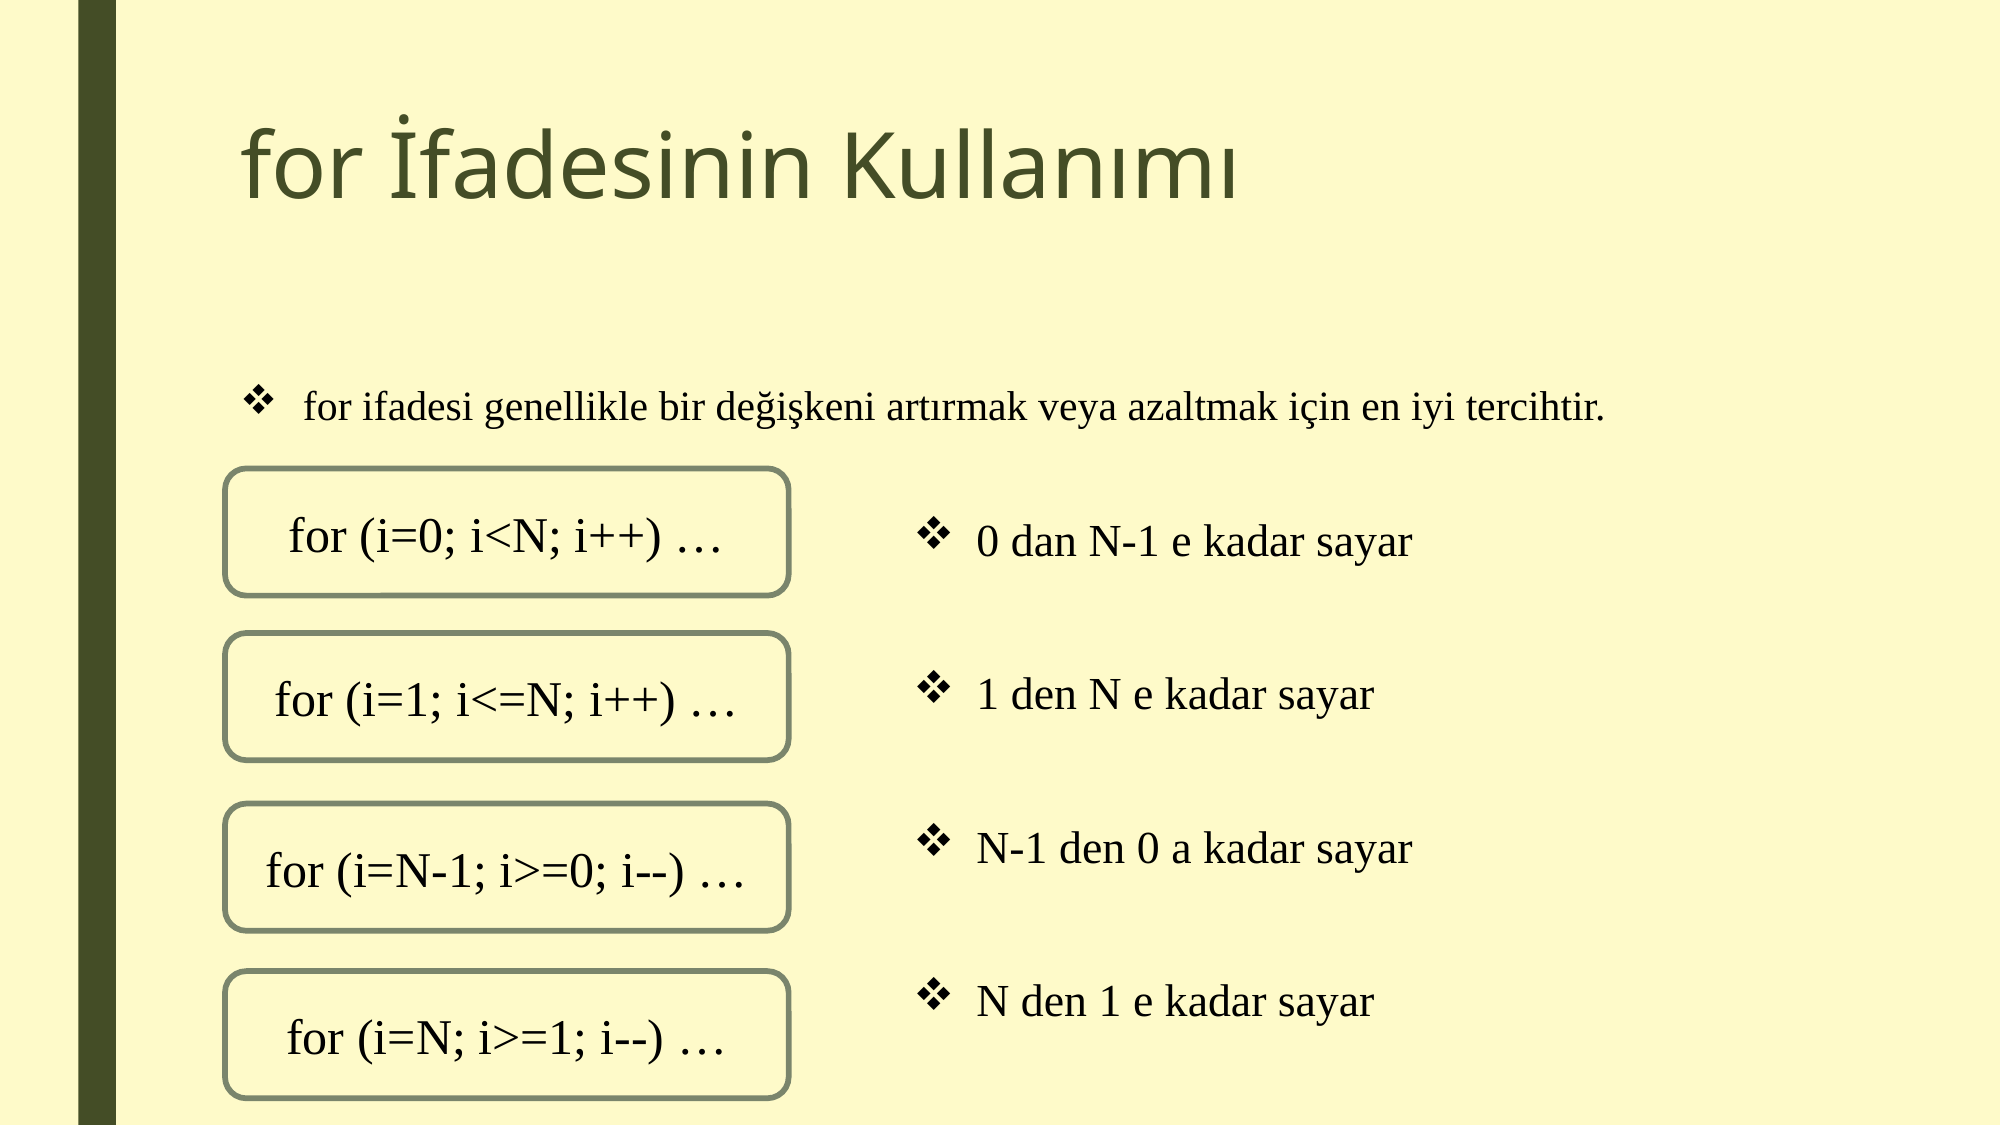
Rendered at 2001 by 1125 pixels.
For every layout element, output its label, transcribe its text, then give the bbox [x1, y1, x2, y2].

text_box 0 dan N-1 e kadar sayar 1 den N e kadar sayar N-1 den 0 a kadar sayar N den 1 e kadar sayar [898, 507, 1904, 1031]
text_box for (i=N-1; i>=0; i--) … [222, 800, 792, 934]
text_box for (i=N; i>=1; i--) … [222, 968, 792, 1102]
title for İfadesinin Kullanımı [225, 112, 1800, 357]
text_box for (i=0; i<N; i++) … [222, 465, 792, 599]
list for ifadesi genellikle bir değişkeni artırmak veya azaltmak için en iyi tercihtir. [225, 375, 1800, 458]
text_box for (i=1; i<=N; i++) … [222, 630, 792, 764]
